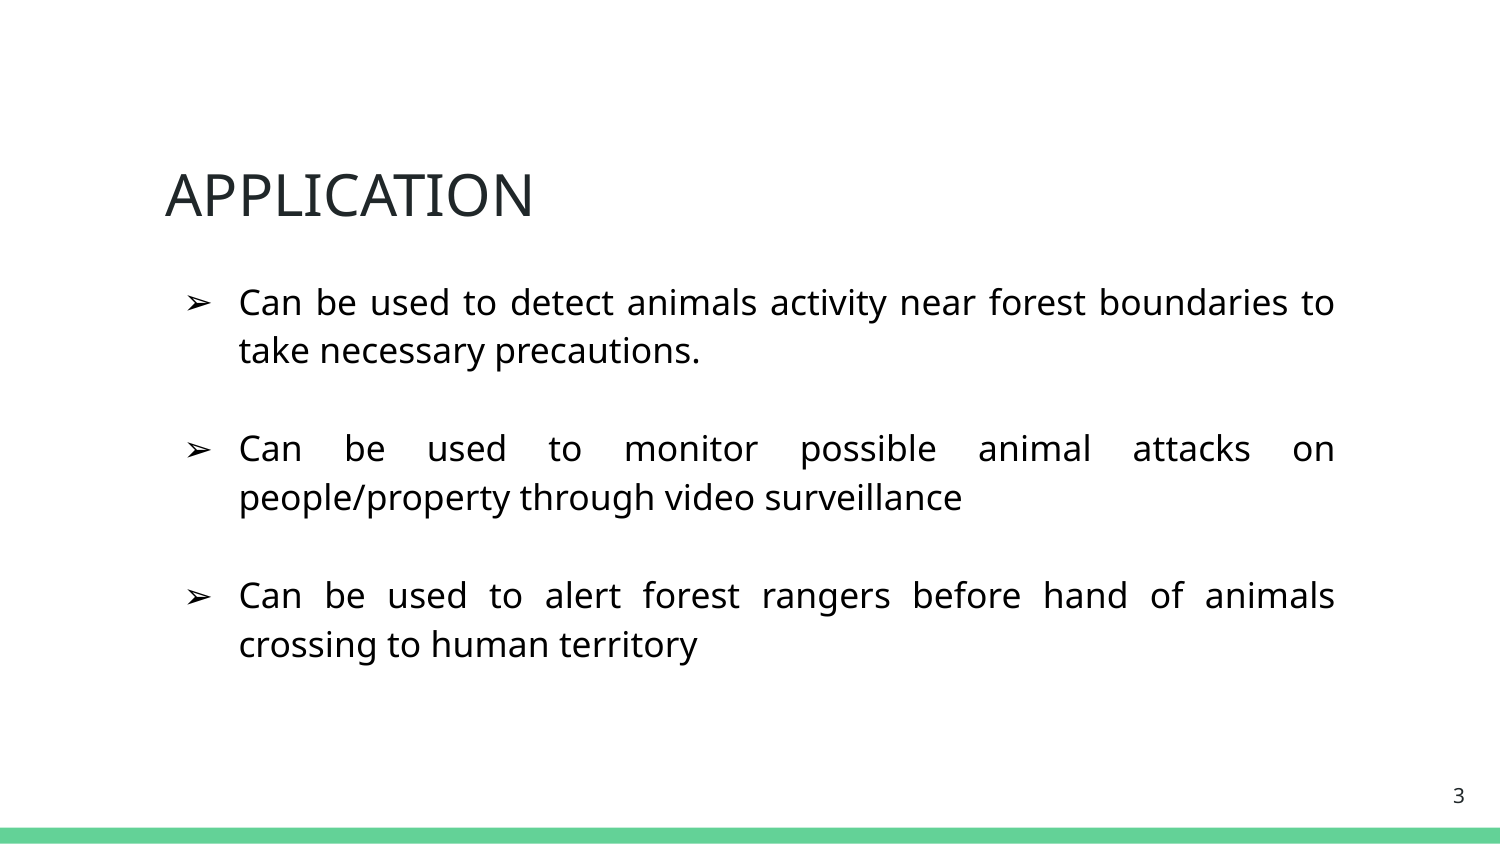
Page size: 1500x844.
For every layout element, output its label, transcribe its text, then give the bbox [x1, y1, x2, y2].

title APPLICATION [150, 143, 1489, 248]
slide_number 3 [1389, 764, 1480, 830]
list Can be used to detect animals activity near forest boundaries to take necessary precautions. Can be used to monitor possible animal attacks on people/property through video surveillance Can be used to alert forest rangers before hand of animals crossing to human territory [148, 258, 1352, 660]
